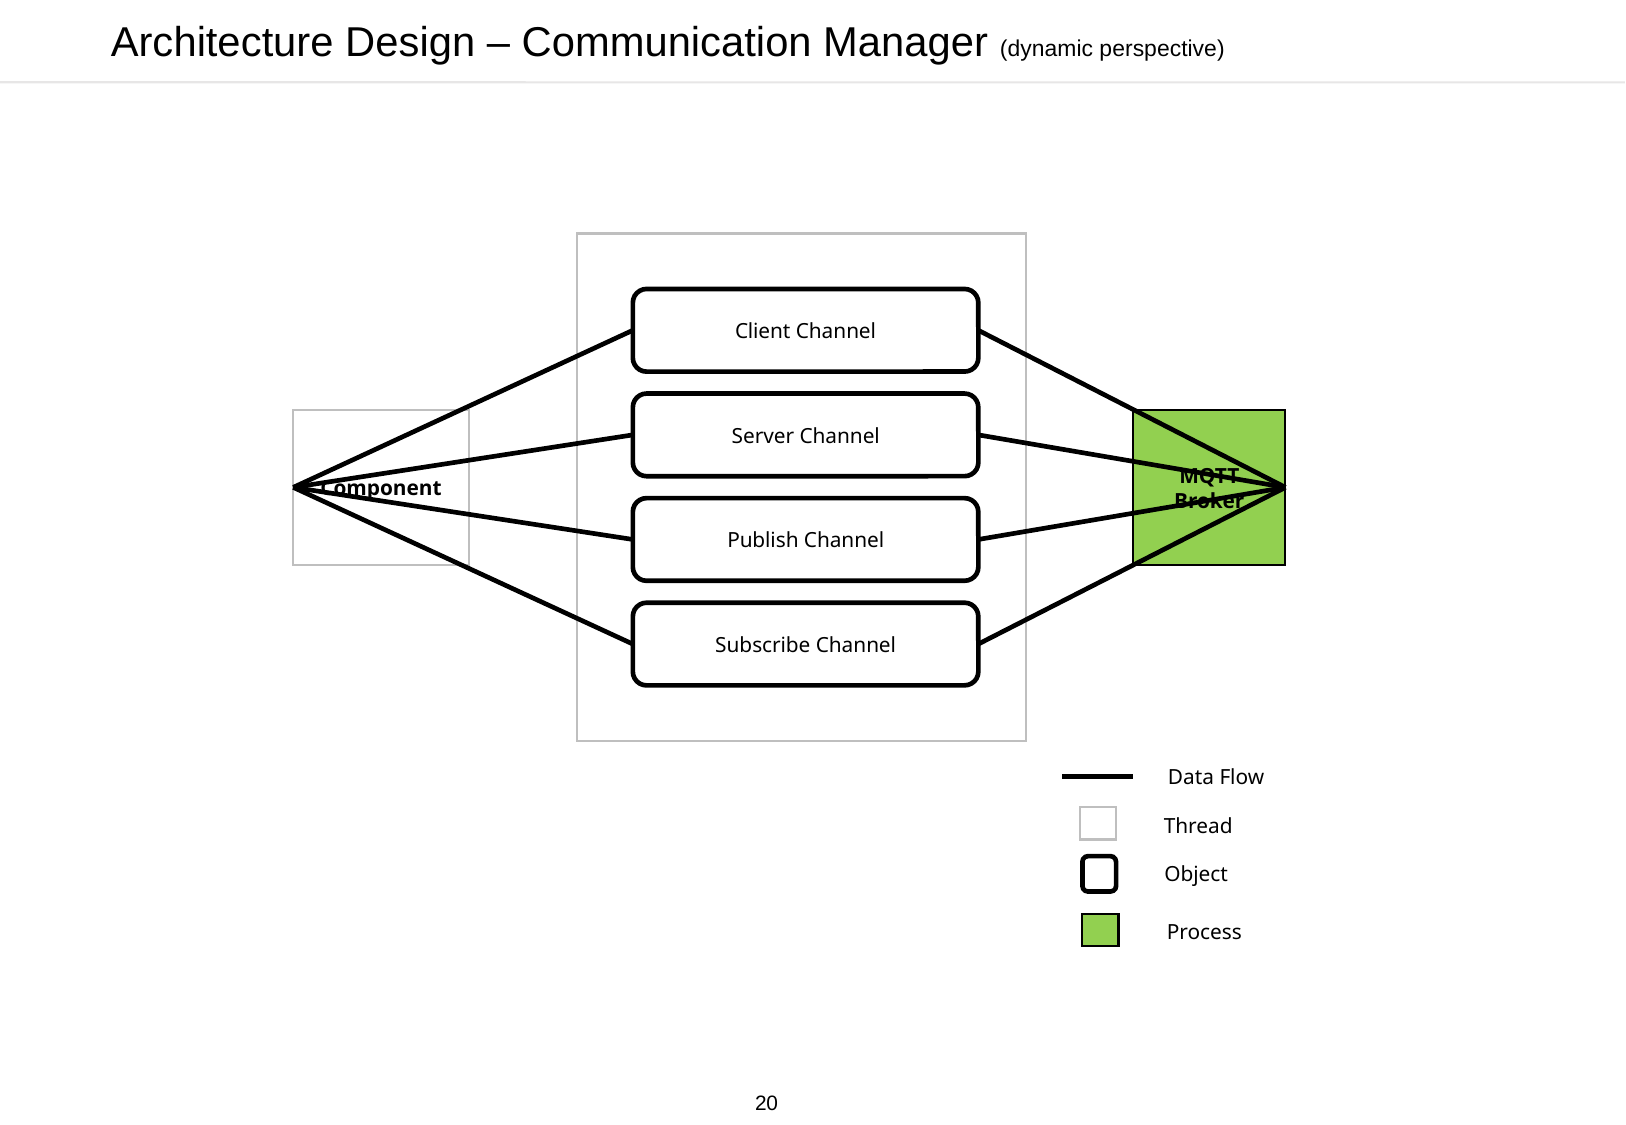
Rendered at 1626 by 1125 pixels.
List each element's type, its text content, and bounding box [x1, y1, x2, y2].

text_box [469, 330, 633, 434]
text_box Thread [1149, 805, 1248, 845]
text_box Component [313, 463, 469, 511]
text_box Subscribe Channel [631, 601, 980, 687]
text_box Server Channel [633, 392, 978, 478]
text_box [633, 471, 978, 504]
text_box [1081, 913, 1120, 947]
text_box MQTT Broker [1134, 494, 1265, 561]
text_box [978, 434, 1134, 487]
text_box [978, 330, 1134, 434]
text_box [633, 575, 978, 608]
text_box MQTT Broker [1134, 465, 1267, 510]
text_box [1081, 855, 1118, 893]
text_box Component [316, 494, 469, 565]
text_box [576, 232, 1027, 330]
text_box Object [1149, 853, 1243, 894]
text_box Component [292, 490, 455, 566]
text_box MQTT Broker [1140, 409, 1286, 484]
text_box Component [315, 410, 469, 481]
text_box Client Channel [631, 287, 980, 373]
text_box Data Flow [1153, 756, 1280, 797]
text_box [576, 645, 1027, 742]
text_box Process [1152, 911, 1257, 952]
text_box [1079, 806, 1117, 841]
text_box Component [292, 409, 454, 484]
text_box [469, 434, 633, 487]
text_box Architecture Design – Communication Manager (dynamic perspective) [21, 7, 1593, 83]
text_box [633, 366, 978, 399]
text_box MQTT Broker [1139, 491, 1286, 566]
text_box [469, 487, 633, 645]
text_box MQTT Broker [1134, 414, 1265, 481]
text_box Publish Channel [633, 497, 978, 582]
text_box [978, 487, 1134, 645]
